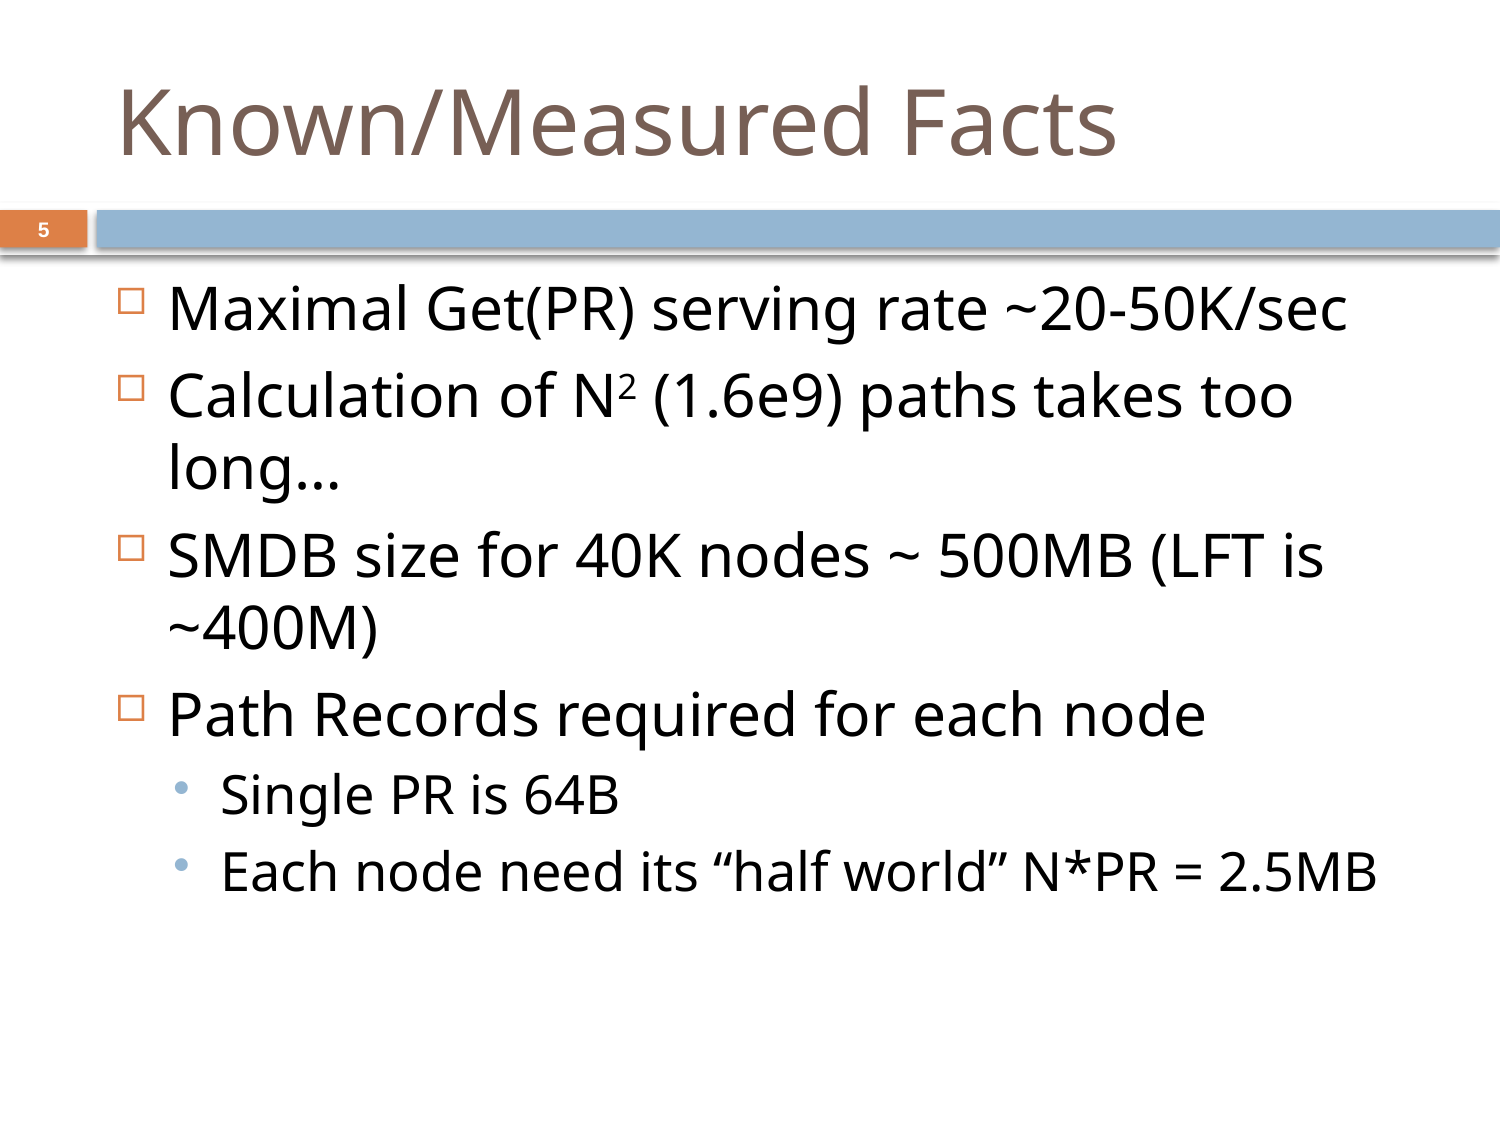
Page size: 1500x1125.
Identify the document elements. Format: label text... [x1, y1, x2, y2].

list Maximal Get(PR) serving rate ~20-50K/sec Calculation of N2 (1.6e9) paths takes too long… SMDB size for 40K nodes ~ 500MB (LFT is ~400M) Path Records required for each node Single PR is 64B Each node need its “half world” N*PR = 2.5MB [100, 262, 1438, 1000]
title Known/Measured Facts [100, 37, 1438, 200]
slide_number 5 [0, 208, 88, 249]
